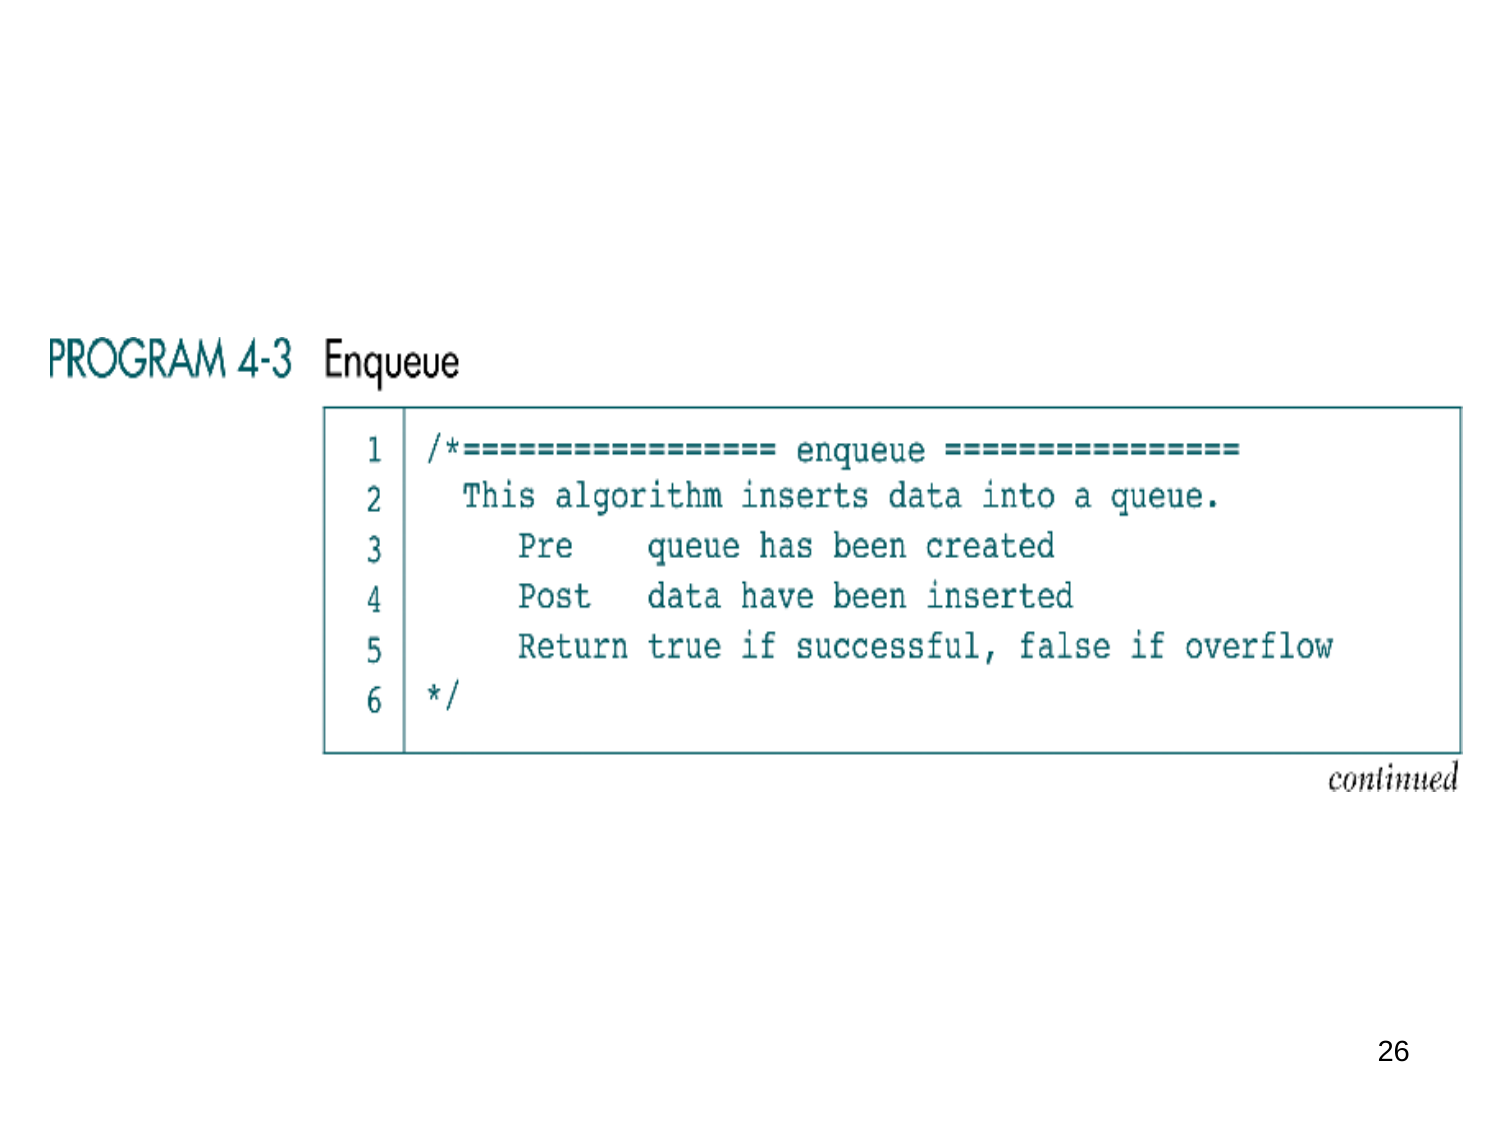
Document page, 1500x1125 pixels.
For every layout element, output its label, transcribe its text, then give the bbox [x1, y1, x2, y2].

picture [49, 337, 1463, 792]
slide_number 26 [1074, 1024, 1426, 1103]
